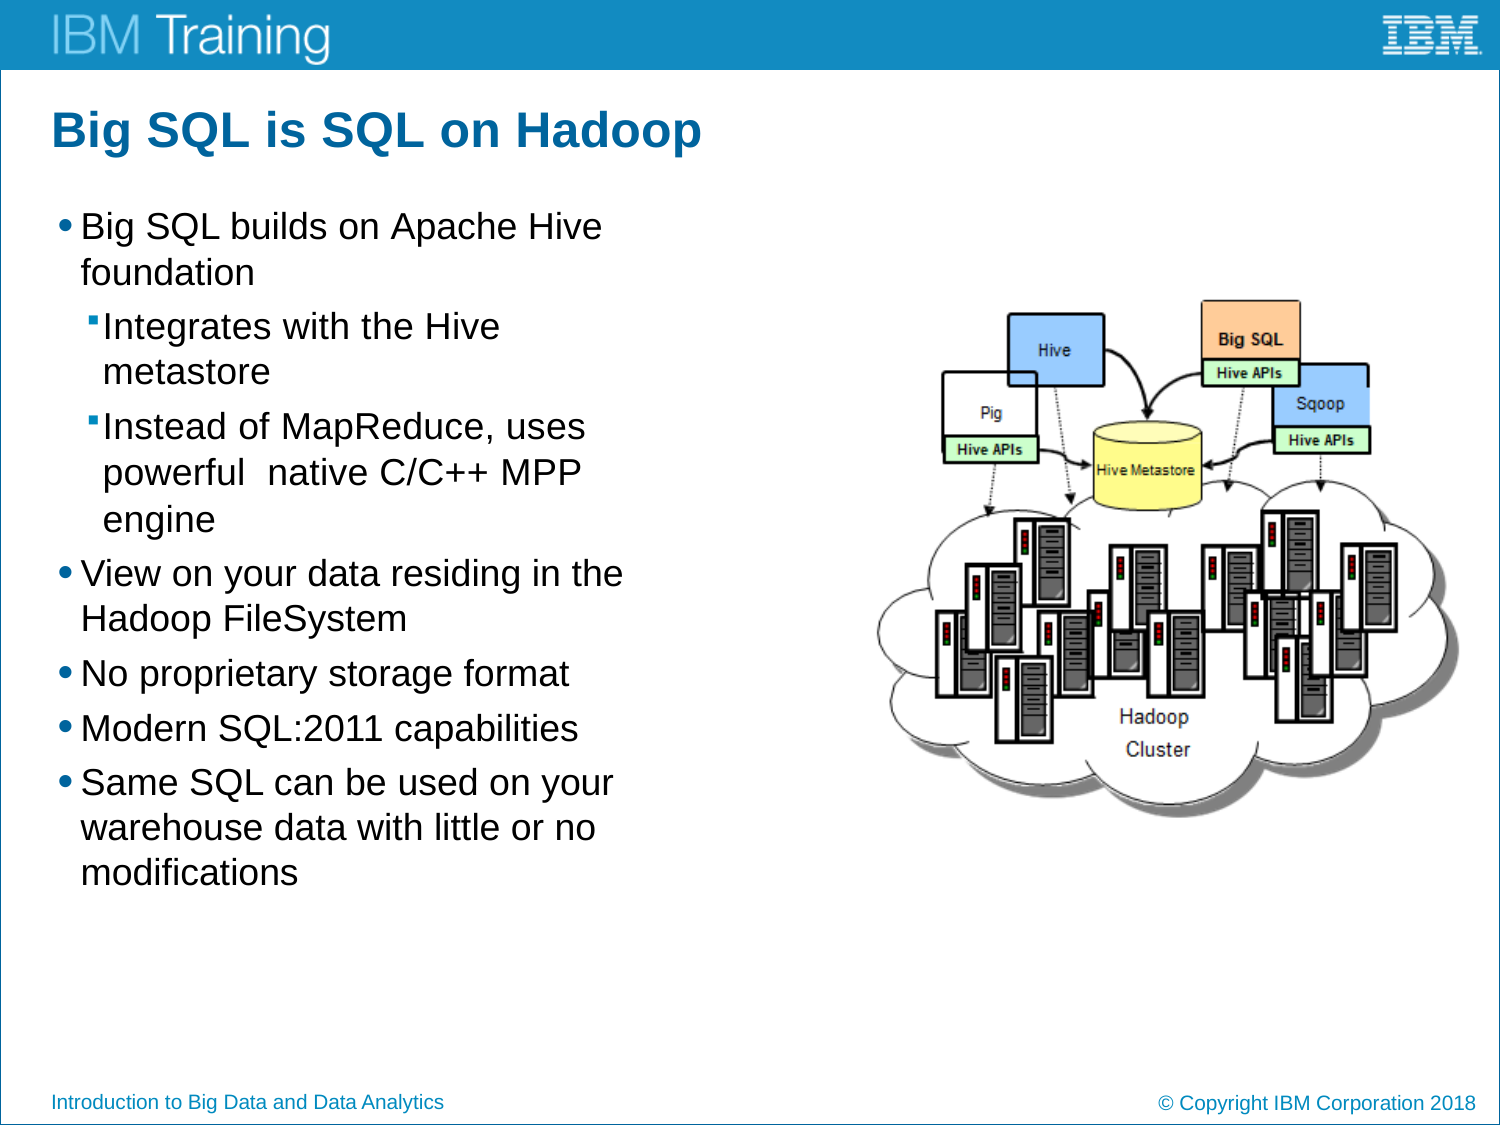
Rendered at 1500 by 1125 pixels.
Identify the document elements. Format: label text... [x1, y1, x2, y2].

title Big SQL is SQL on Hadoop [36, 75, 1485, 180]
picture [1158, 1095, 1166, 1109]
picture [868, 283, 1478, 833]
list Big SQL builds on Apache Hive foundation Integrates with the Hive metastore Instead of MapReduce, uses powerful native C/C++ MPP engine View on your data residing in the Hadoop FileSystem No proprietary storage format Modern SQL:2011 capabilities Same SQL can be used on your warehouse data with little or no modifications [38, 195, 691, 1074]
picture [0, 0, 1500, 70]
picture [1167, 1096, 1173, 1109]
